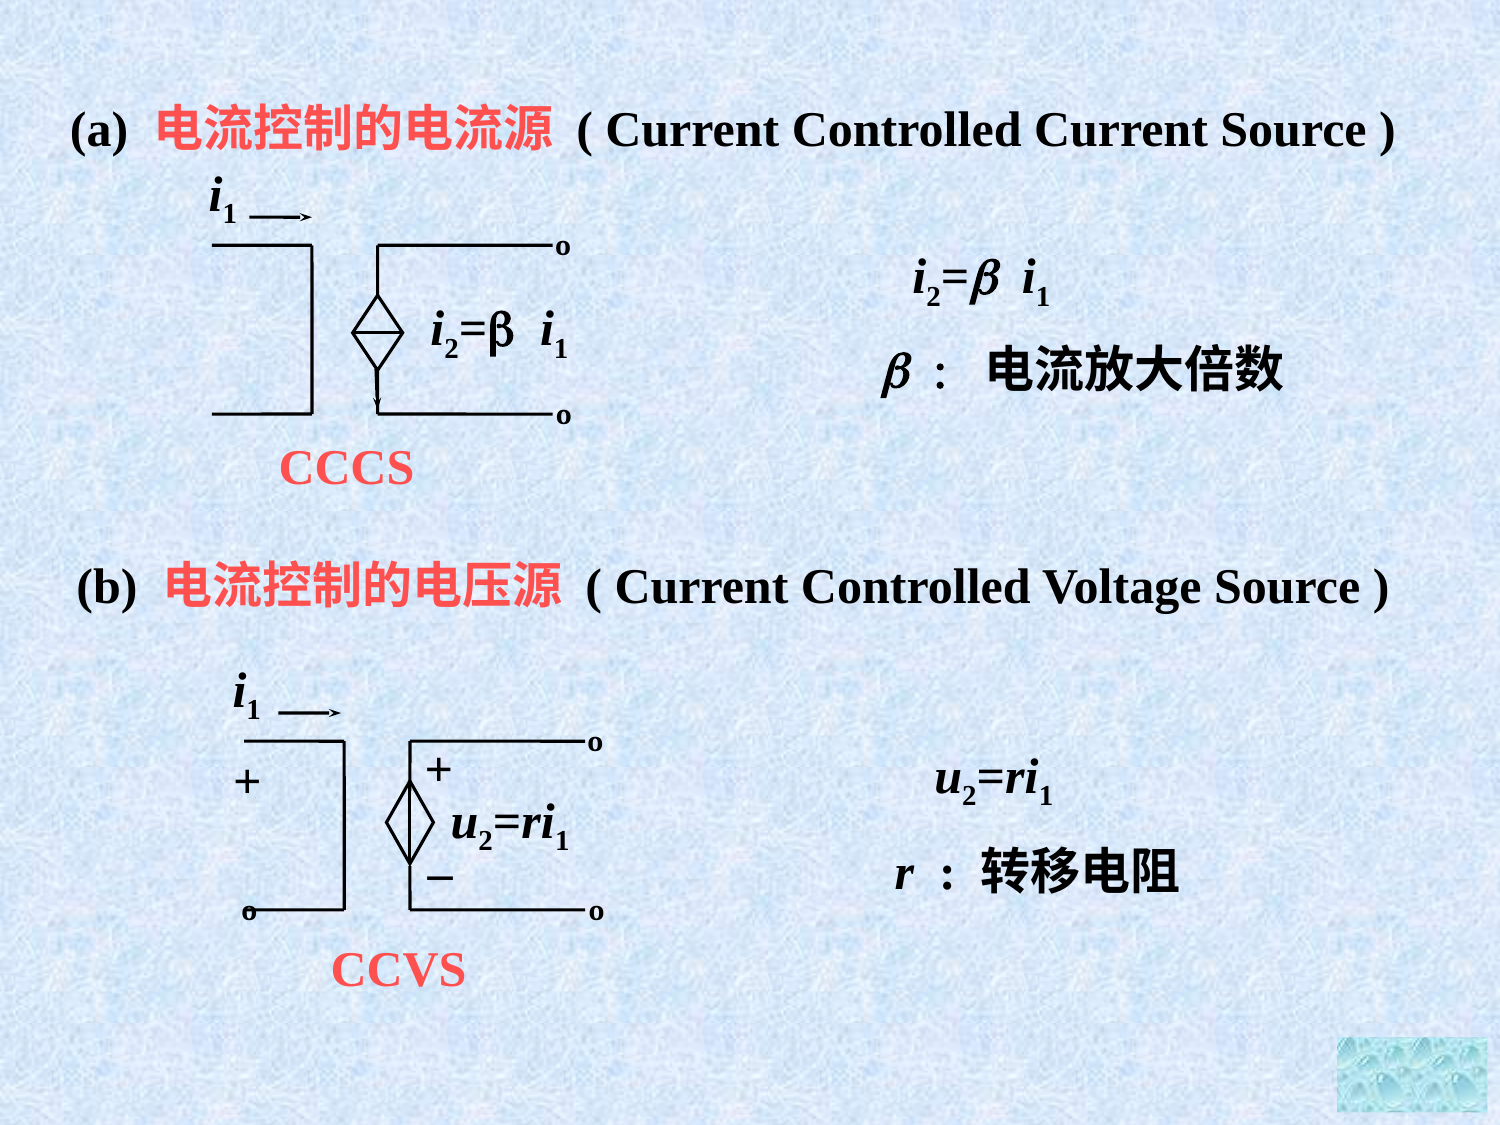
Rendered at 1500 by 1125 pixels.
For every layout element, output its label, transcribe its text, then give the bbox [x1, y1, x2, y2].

text_box i2=b i1 [887, 236, 1075, 320]
picture [0, 0, 1500, 1125]
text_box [201, 653, 604, 1004]
text_box [1412, 1037, 1488, 1113]
text_box  : 电流放大倍数 [846, 329, 1318, 405]
text_box r : 转移电阻 [875, 832, 1200, 907]
text_box (b) 电流控制的电压源 ( Current Controlled Voltage Source ) [37, 546, 1429, 622]
text_box (a) 电流控制的电流源 ( Current Controlled Current Source ) [37, 89, 1429, 164]
text_box [1337, 1037, 1412, 1113]
text_box u2=ri1 [900, 735, 1088, 819]
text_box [177, 157, 587, 502]
